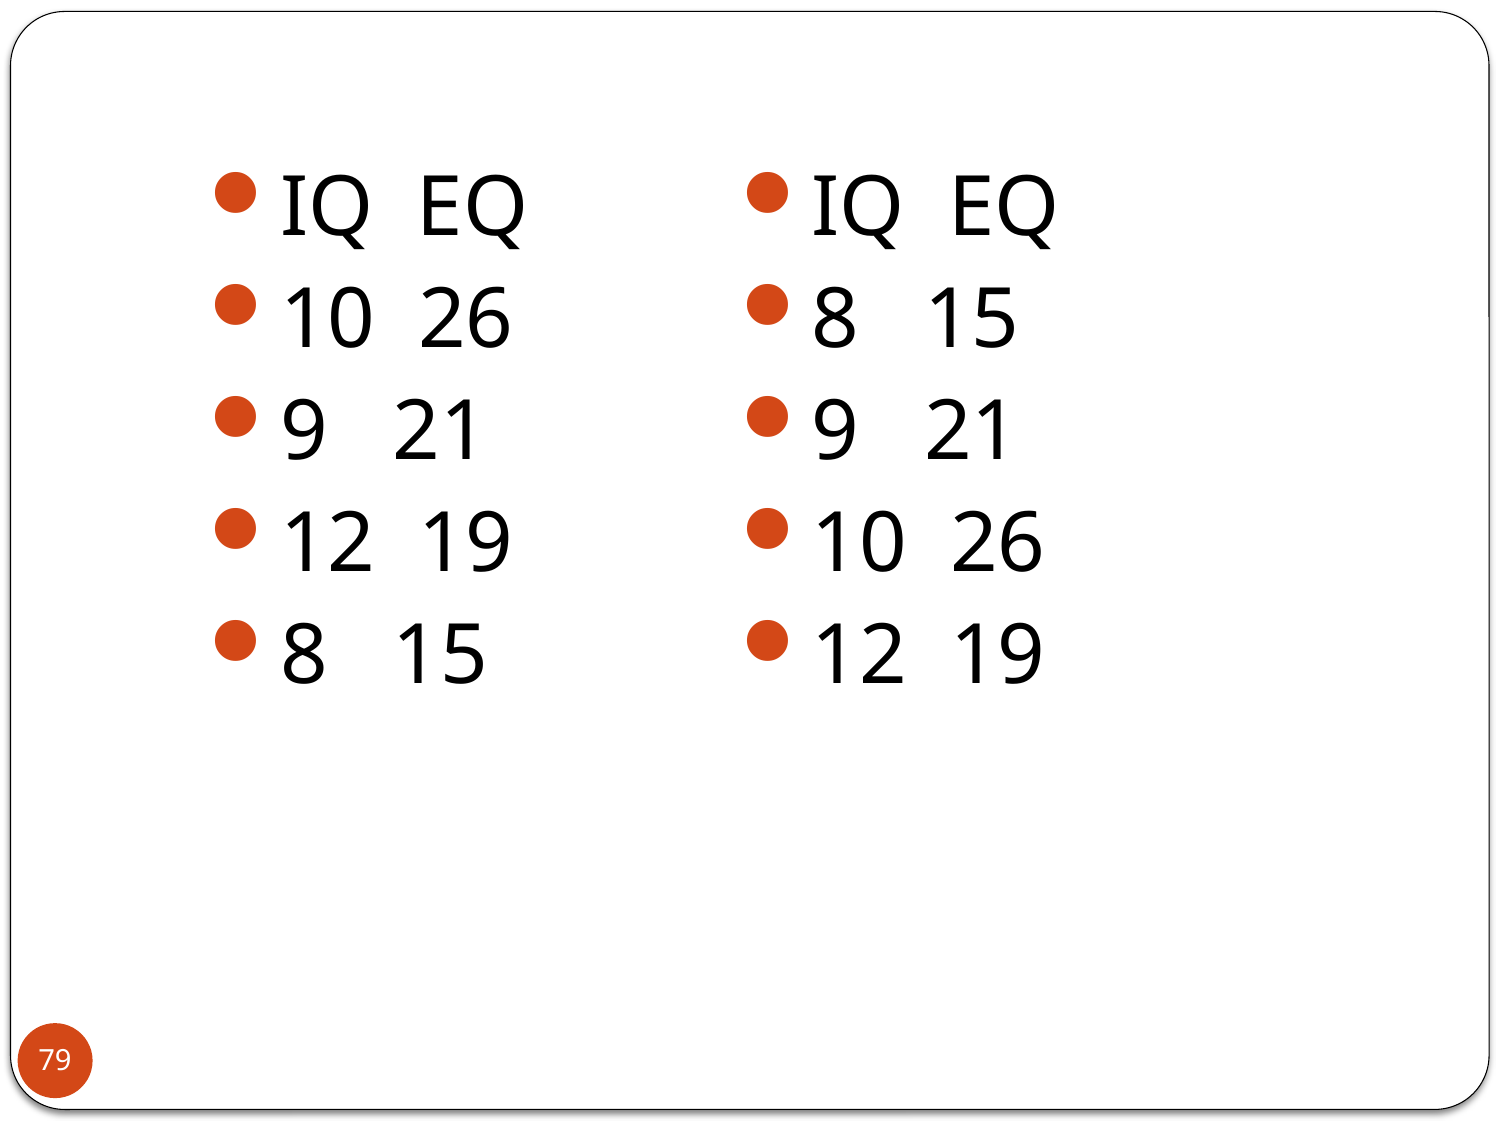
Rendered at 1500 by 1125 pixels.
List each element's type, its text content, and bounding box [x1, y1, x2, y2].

text_box IQ EQ 8 15 9 21 10 26 12 19 [726, 144, 1176, 752]
slide_number 79 [17, 1023, 93, 1099]
list IQ EQ 10 26 9 21 12 19 8 15 [194, 144, 644, 895]
